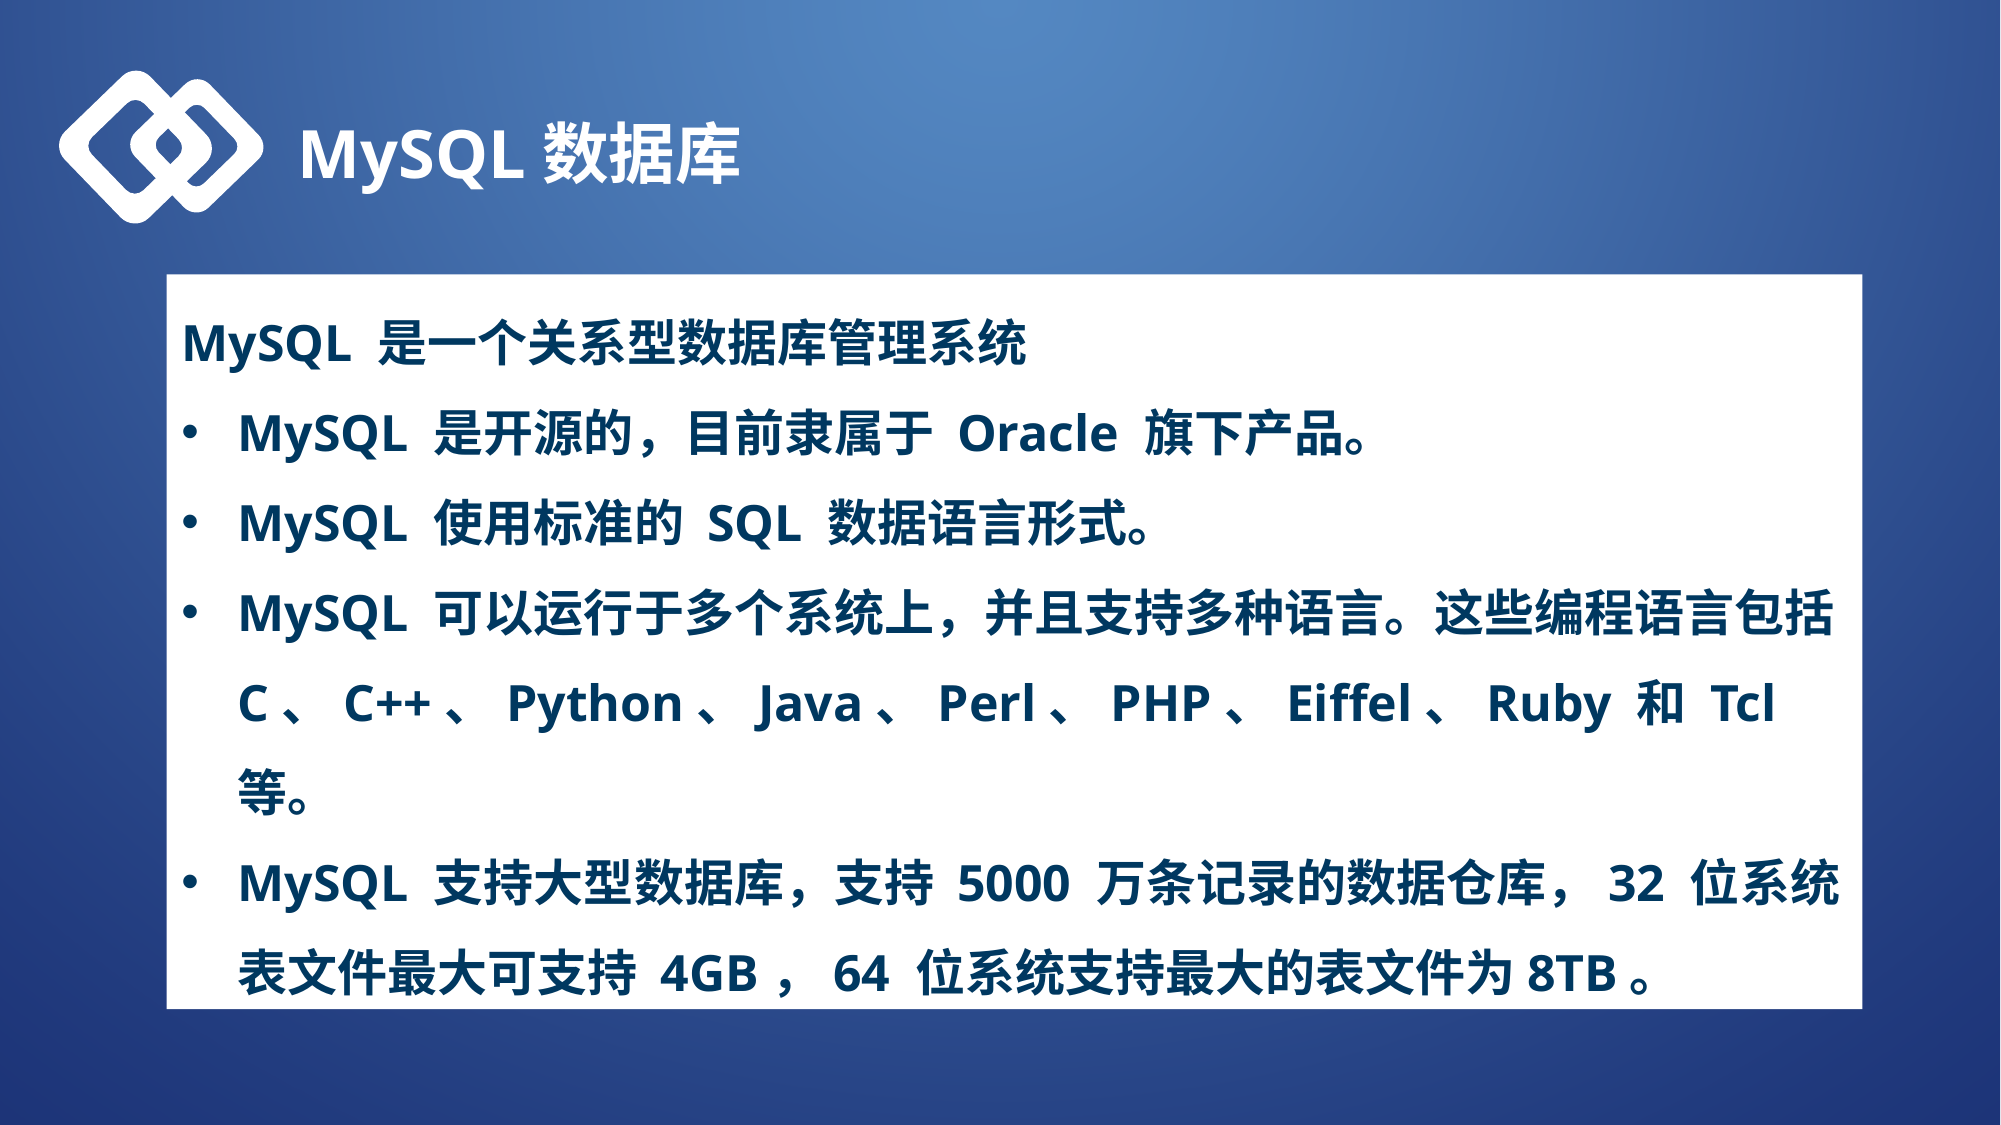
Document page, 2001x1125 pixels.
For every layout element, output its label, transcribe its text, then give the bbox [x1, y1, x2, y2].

text_box MySQL数据库 [297, 72, 1837, 232]
picture [0, 0, 2001, 1125]
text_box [75, 86, 249, 208]
text_box MySQL 是一个关系型数据库管理系统 MySQL 是开源的，目前隶属于 Oracle 旗下产品。 MySQL 使用标准的 SQL 数据语言形式。 MySQL 可以运行于多个系统上，并且支持多种语言。这些编程语言包括 C、C++、Python、Java、Perl、PHP、Eiffel、Ruby 和 Tcl 等。 MySQL 支持大型数据库，支持 5000 万条记录的数据仓库，32 位系统表文件最大可支持 4GB，64 位系统支持最大的表文件为8TB。 [166, 274, 1863, 1010]
